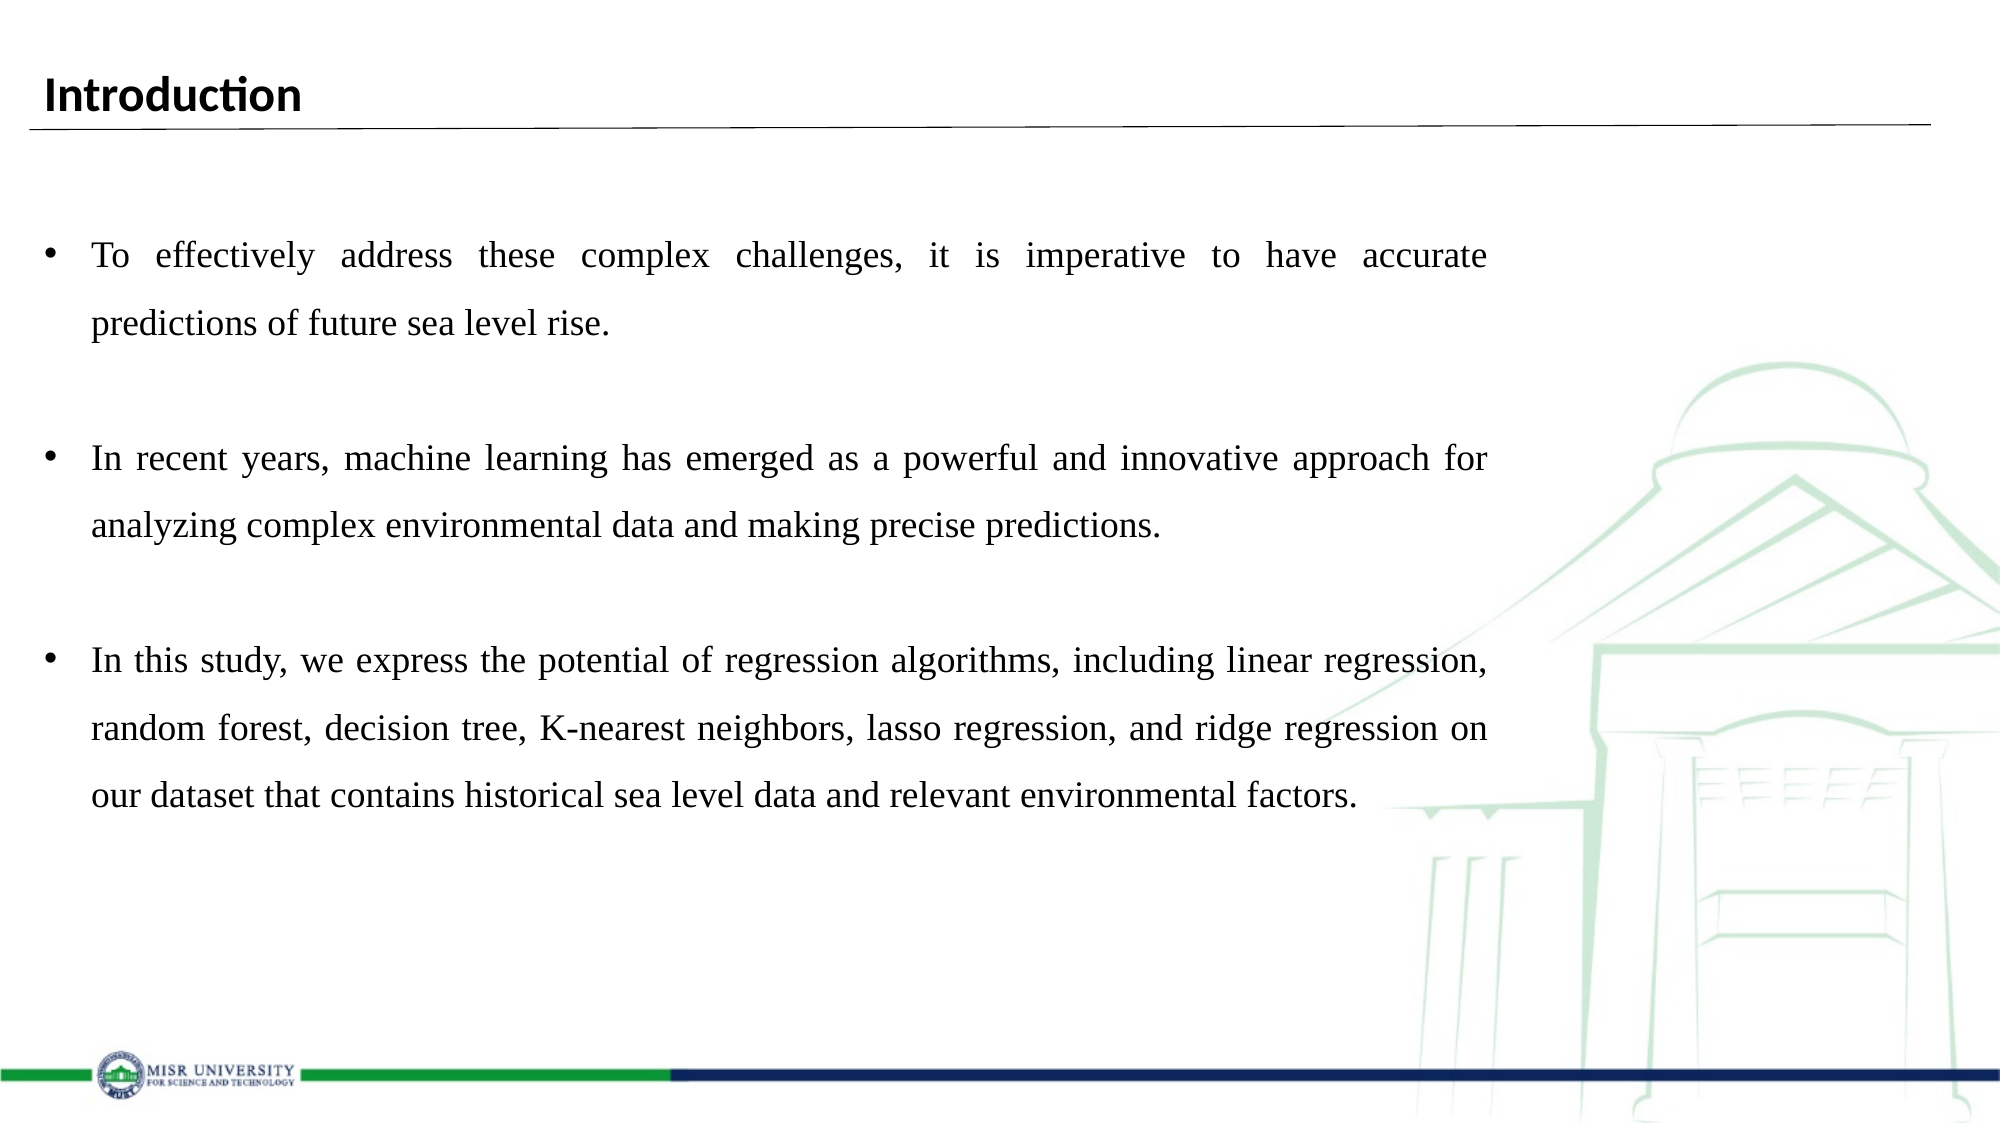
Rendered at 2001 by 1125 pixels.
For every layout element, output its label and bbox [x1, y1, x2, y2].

picture [0, 0, 2000, 1123]
text_box [29, 124, 1931, 130]
